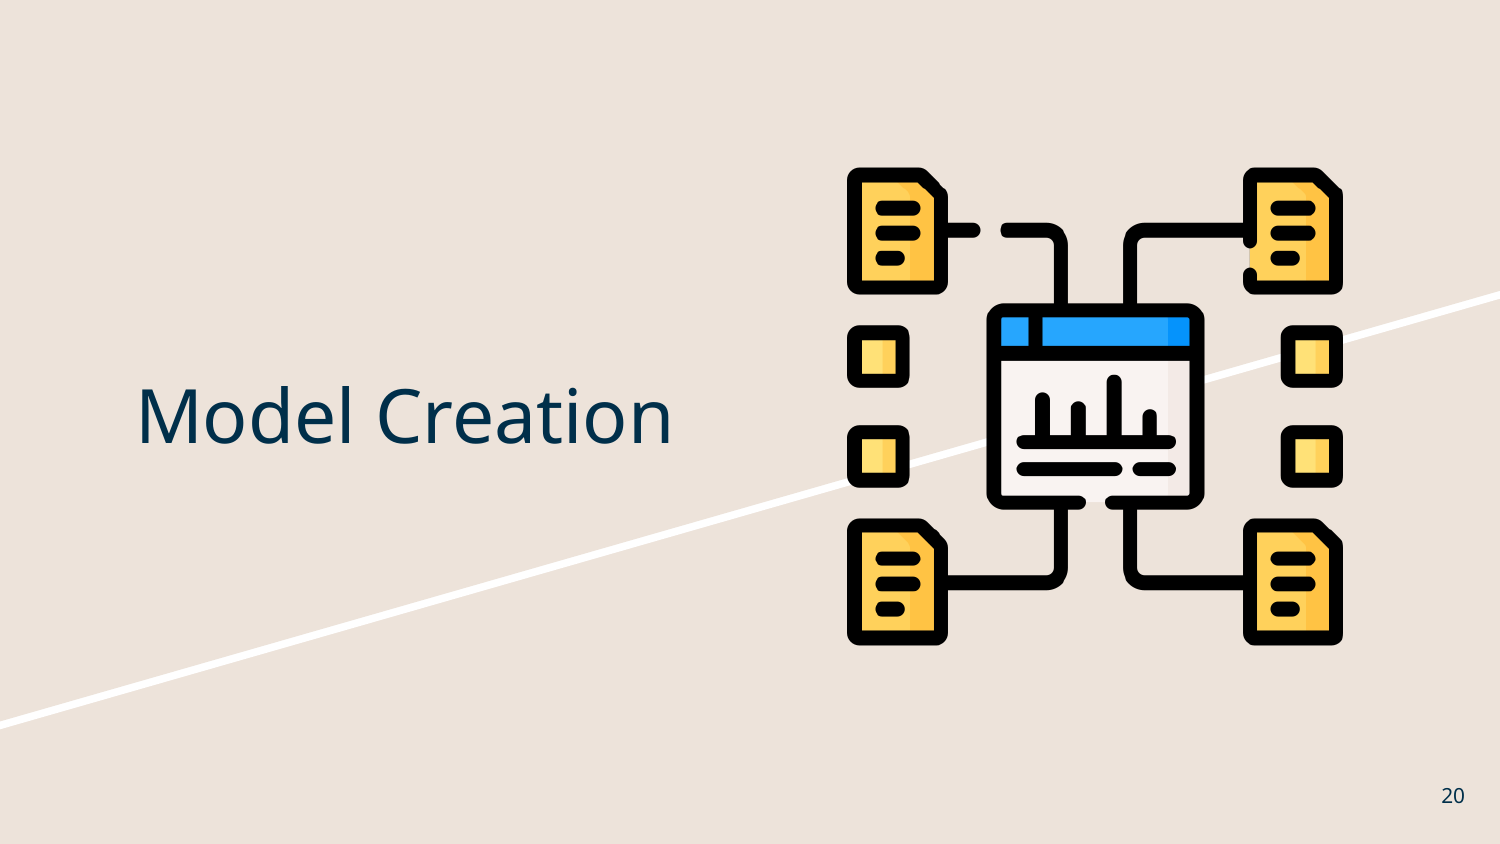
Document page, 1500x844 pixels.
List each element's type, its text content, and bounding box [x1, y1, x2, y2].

slide_number ‹#› [1389, 764, 1480, 830]
title Model Creation [120, 353, 825, 491]
picture [847, 158, 1343, 654]
